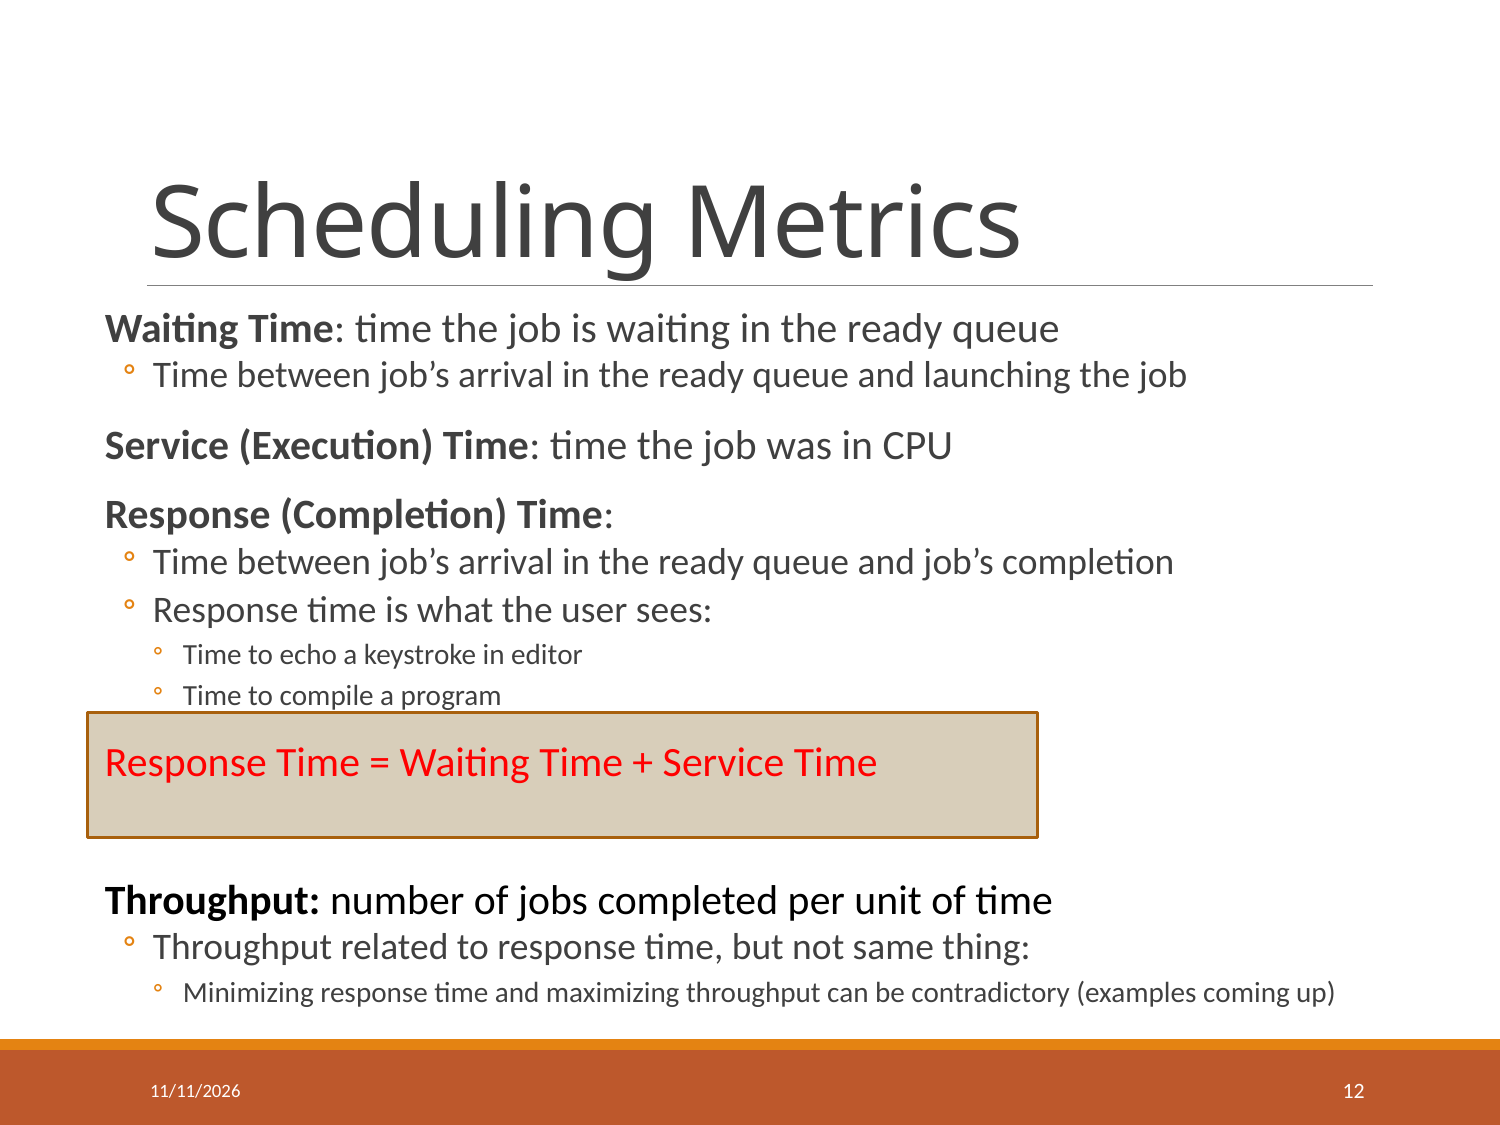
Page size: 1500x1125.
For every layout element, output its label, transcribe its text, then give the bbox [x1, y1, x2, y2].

slide_number 12 [1218, 1059, 1380, 1120]
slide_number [135, 1059, 440, 1120]
title Scheduling Metrics [135, 47, 1373, 285]
list Waiting Time: time the job is waiting in the ready queue Time between job’s arrival in the ready queue and launching the job Service (Execution) Time: time the job was in CPU Response (Completion) Time: Time between job’s arrival in the ready queue and job’s completion Response time is what the user sees: Time to echo a keystroke in editor Time to compile a program Response Time = Waiting Time + Service Time Throughput: number of jobs completed per unit of time Throughput related to response time, but not same thing: Minimizing response time and maximizing throughput can be contradictory (examples coming up) [89, 302, 1403, 1125]
